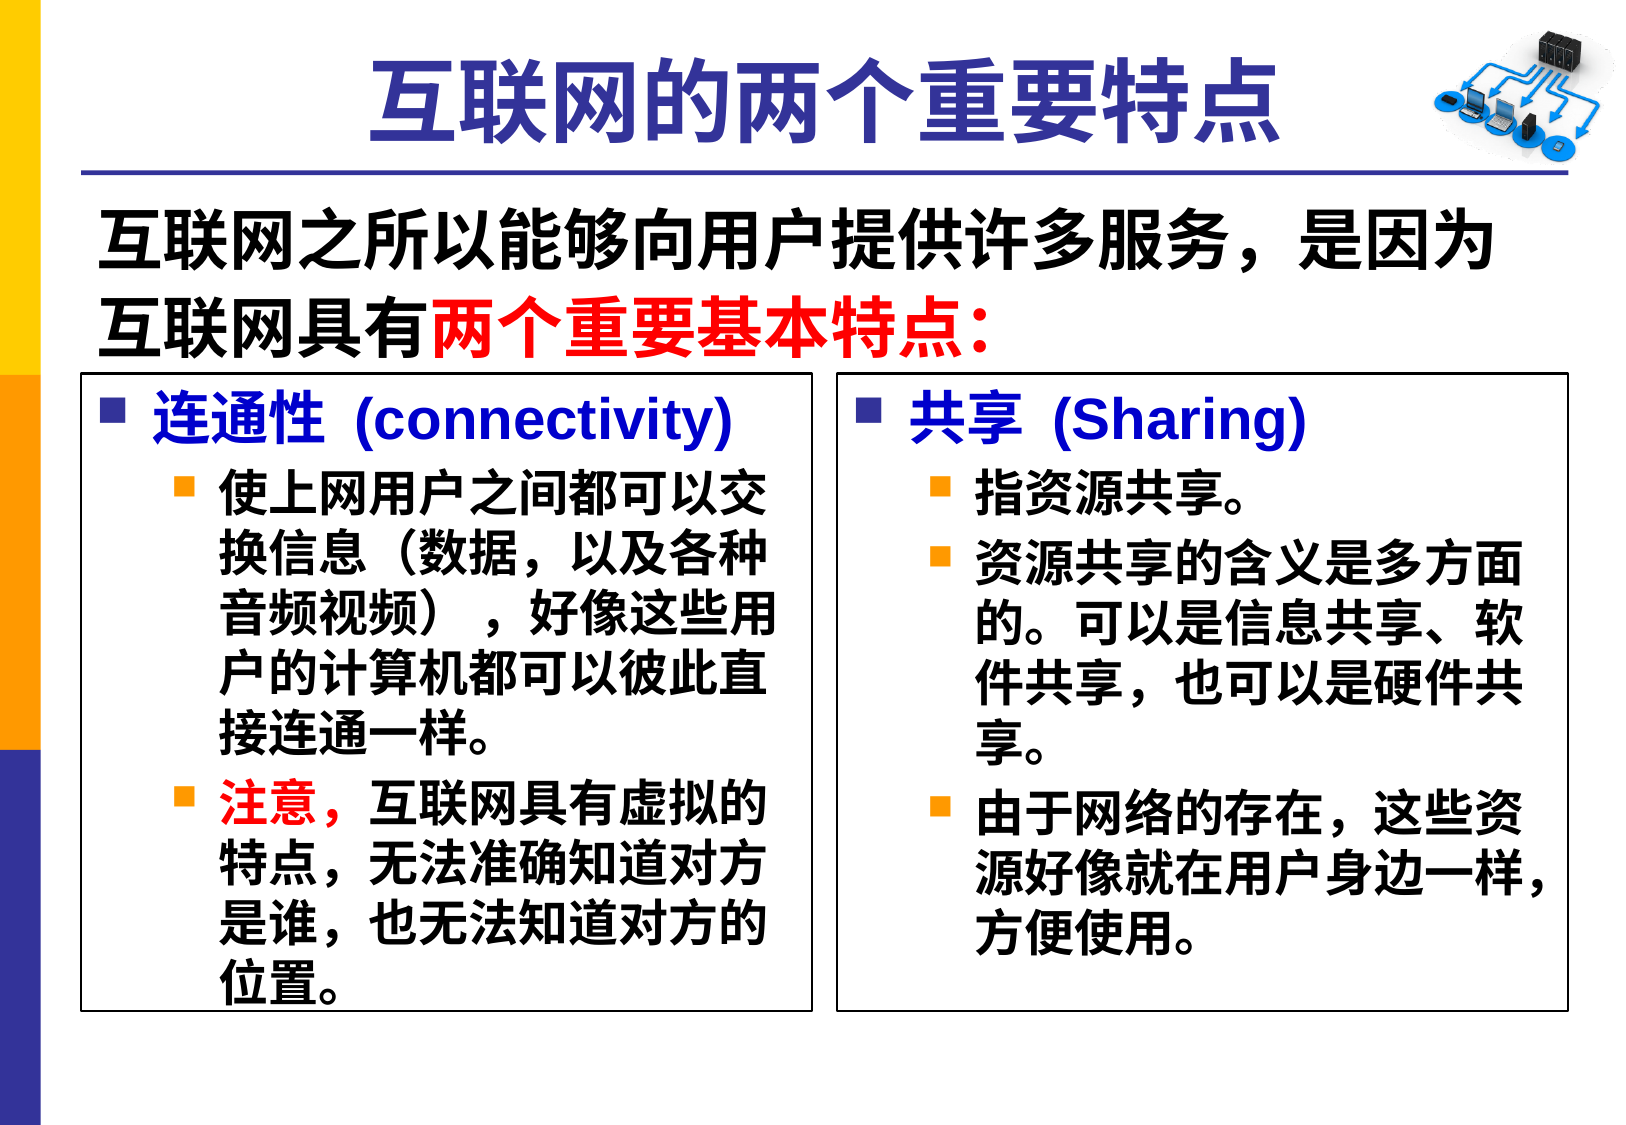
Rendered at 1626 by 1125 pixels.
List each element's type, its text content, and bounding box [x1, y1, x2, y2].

title 互联网的两个重要特点 [81, 30, 1569, 161]
list 互联网之所以能够向用户提供许多服务，是因为互联网具有两个重要基本特点： [81, 198, 1569, 374]
list 连通性 (connectivity) 使上网用户之间都可以交换信息（数据，以及各种音频视频） ，好像这些用户的计算机都可以彼此直接连通一样。 注意，互联网具有虚拟的特点，无法准确知道对方是谁，也无法知道对方的位置。 [81, 373, 813, 1012]
picture [1431, 30, 1616, 165]
list 共享 (Sharing) 指资源共享。 资源共享的含义是多方面的。可以是信息共享、软件共享，也可以是硬件共享。 由于网络的存在，这些资源好像就在用户身边一样，方便使用。 [837, 373, 1569, 1012]
